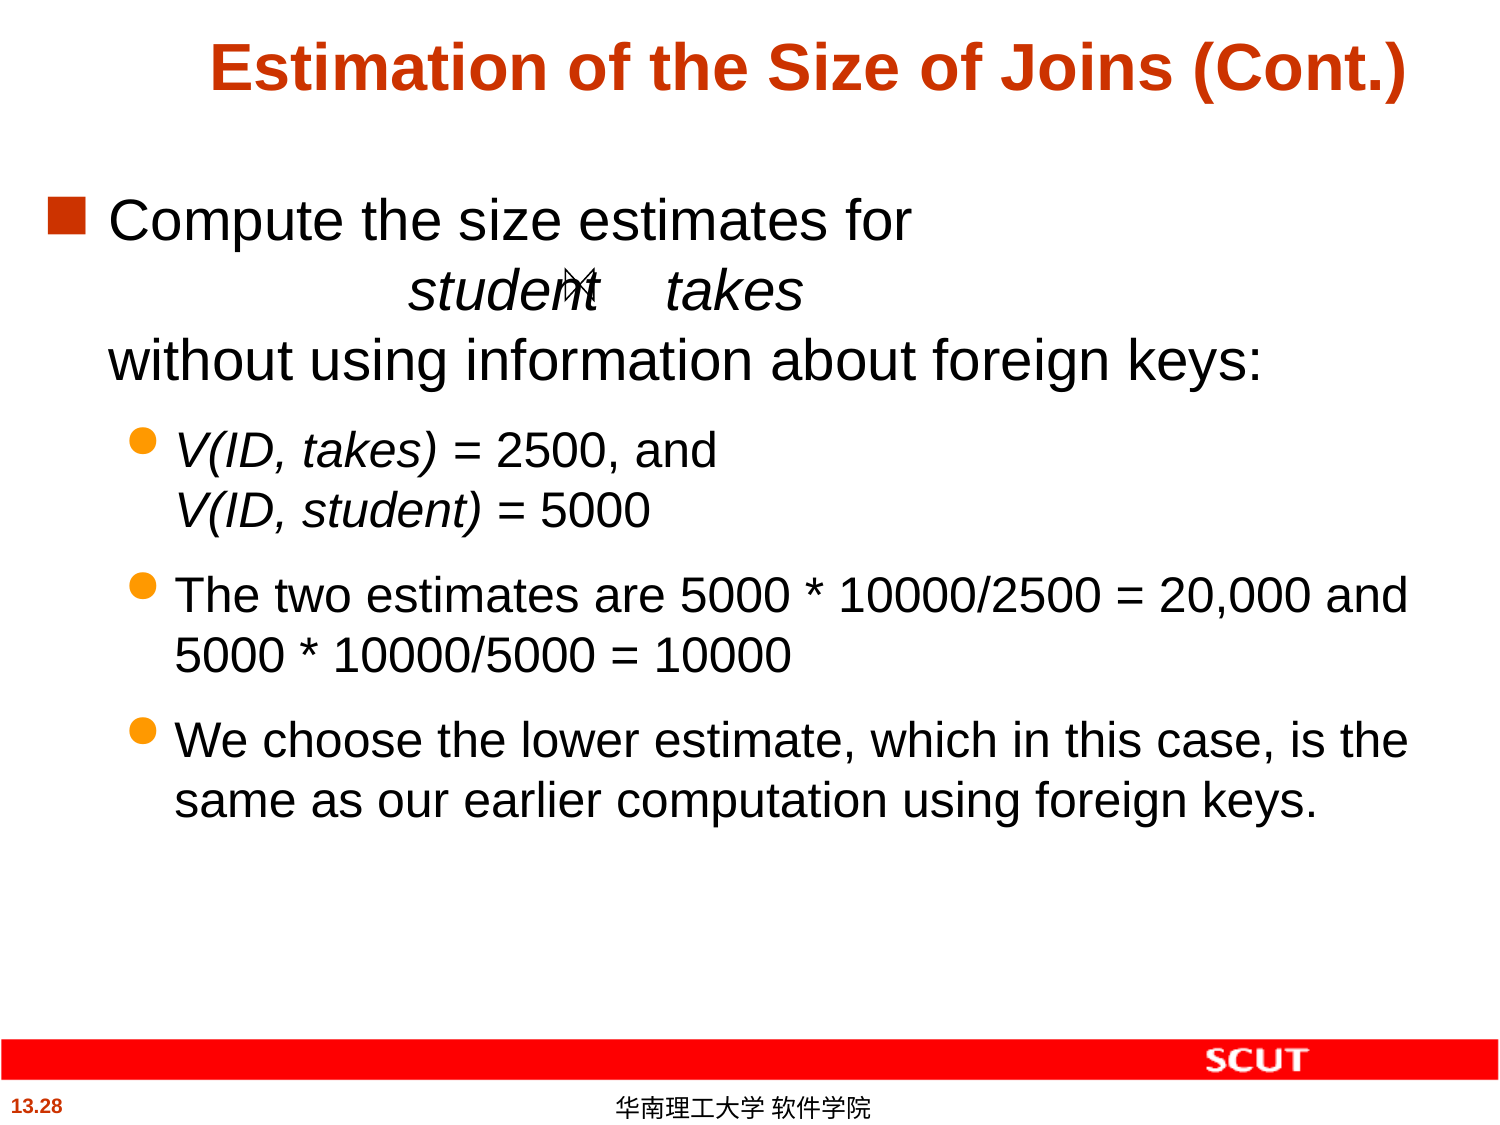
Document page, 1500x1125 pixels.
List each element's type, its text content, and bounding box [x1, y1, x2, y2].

text_box [565, 269, 594, 301]
picture [0, 1038, 1500, 1083]
title Estimation of the Size of Joins (Cont.) [146, 10, 1473, 112]
list Compute the size estimates for student takes without using information about foreign keys: V(ID, takes) = 2500, and V(ID, student) = 5000 The two estimates are 5000 * 10000/2500 = 20,000 and 5000 * 10000/5000 = 10000 We choose the lower estimate, which in this case, is the same as our earlier computation using foreign keys. [37, 174, 1450, 1038]
